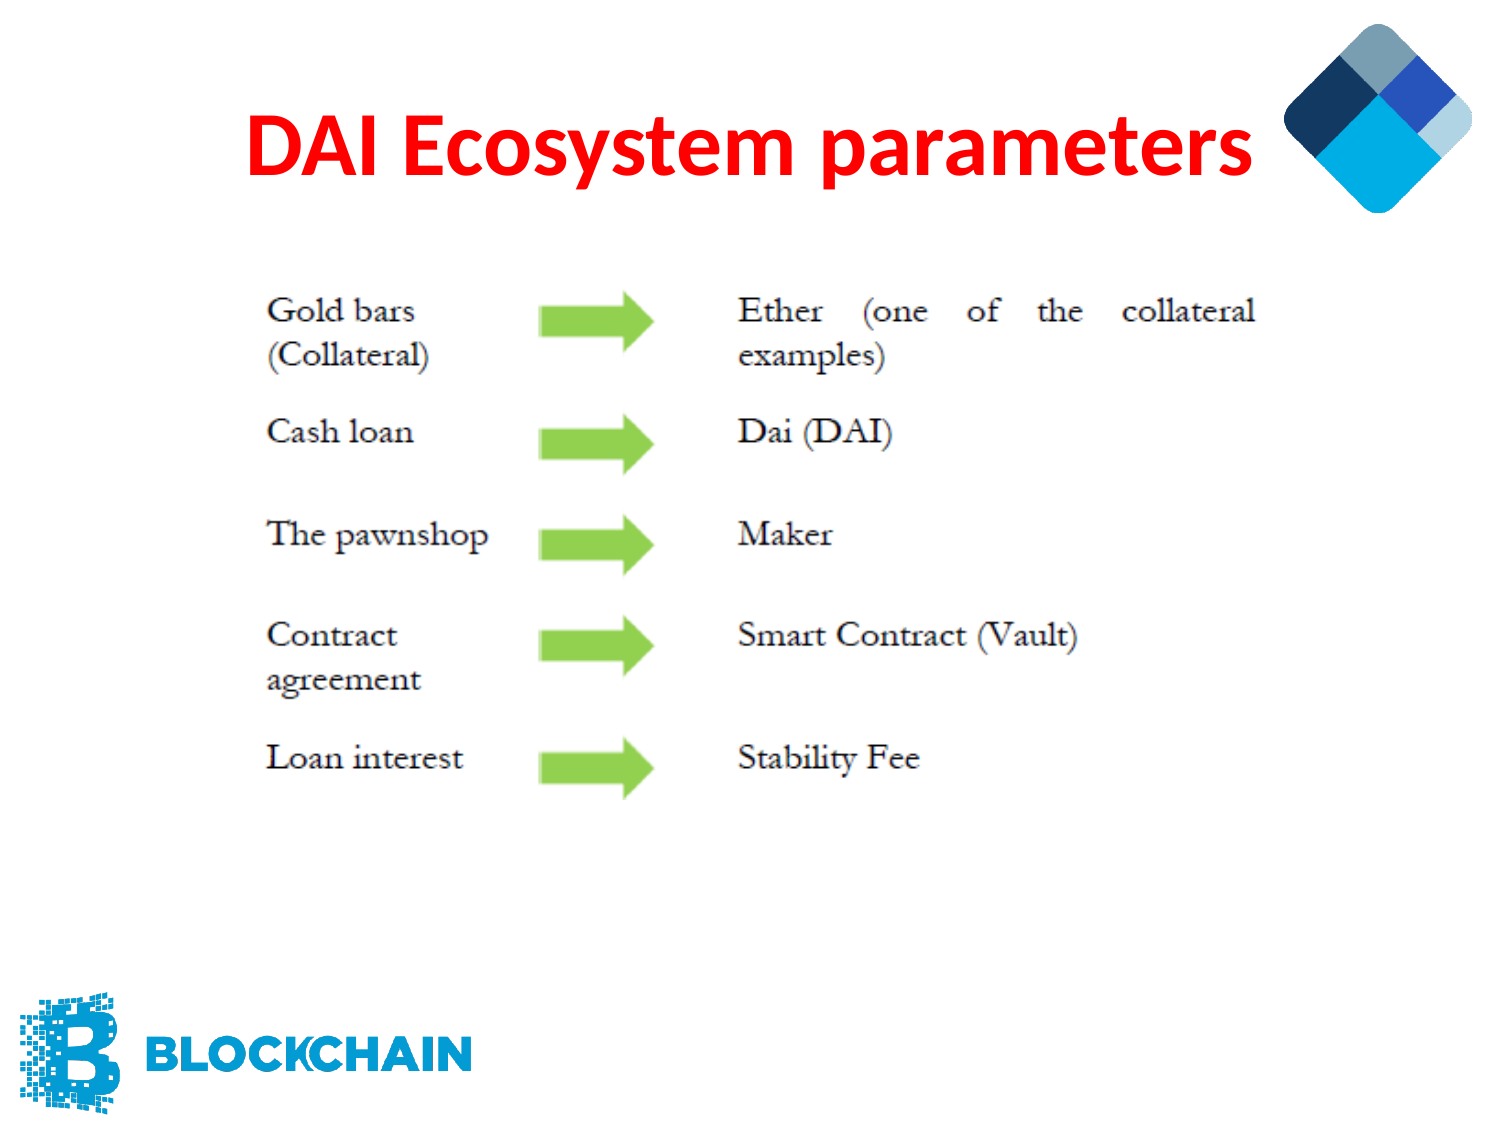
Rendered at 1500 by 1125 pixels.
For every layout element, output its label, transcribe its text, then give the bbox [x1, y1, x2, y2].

picture [12, 981, 475, 1117]
title DAI Ecosystem parameters [75, 45, 1425, 233]
picture [1284, 24, 1472, 213]
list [262, 287, 1268, 801]
